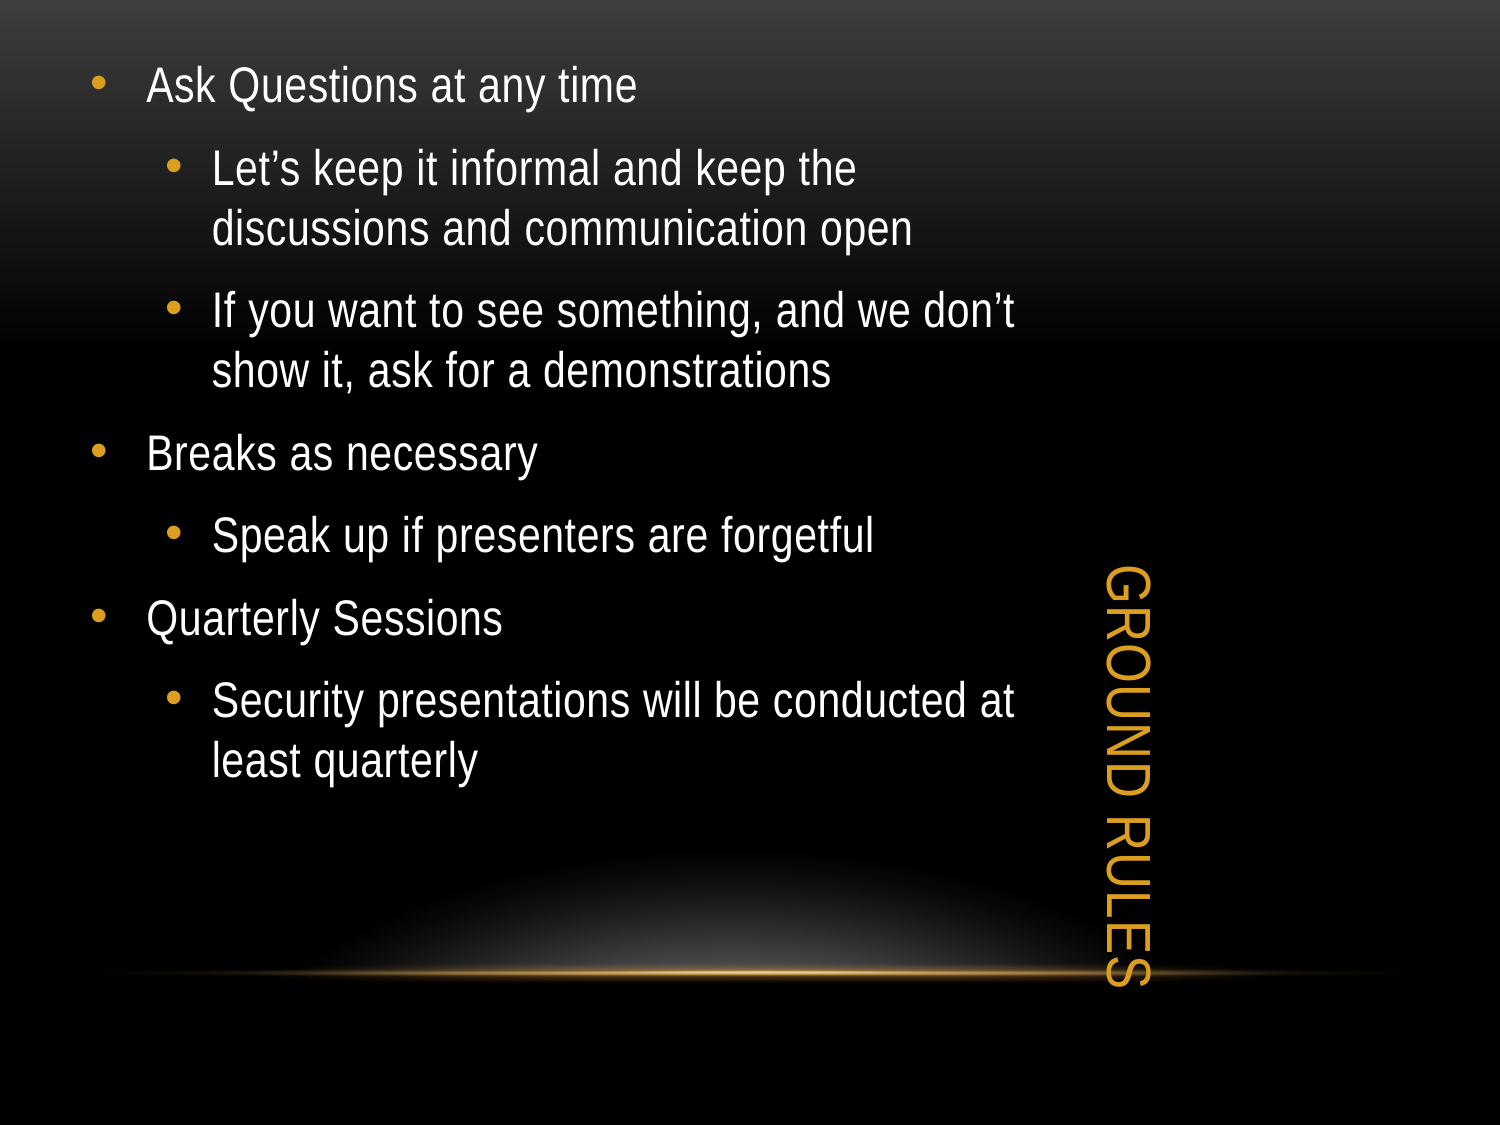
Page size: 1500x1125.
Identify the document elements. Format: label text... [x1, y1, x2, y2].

picture [0, 0, 1500, 1125]
list Ask Questions at any time Let’s keep it informal and keep the discussions and communication open If you want to see something, and we don’t show it, ask for a demonstrations Breaks as necessary Speak up if presenters are forgetful Quarterly Sessions Security presentations will be conducted at least quarterly [75, 45, 1063, 1005]
title Ground rules [1087, 45, 1425, 1005]
